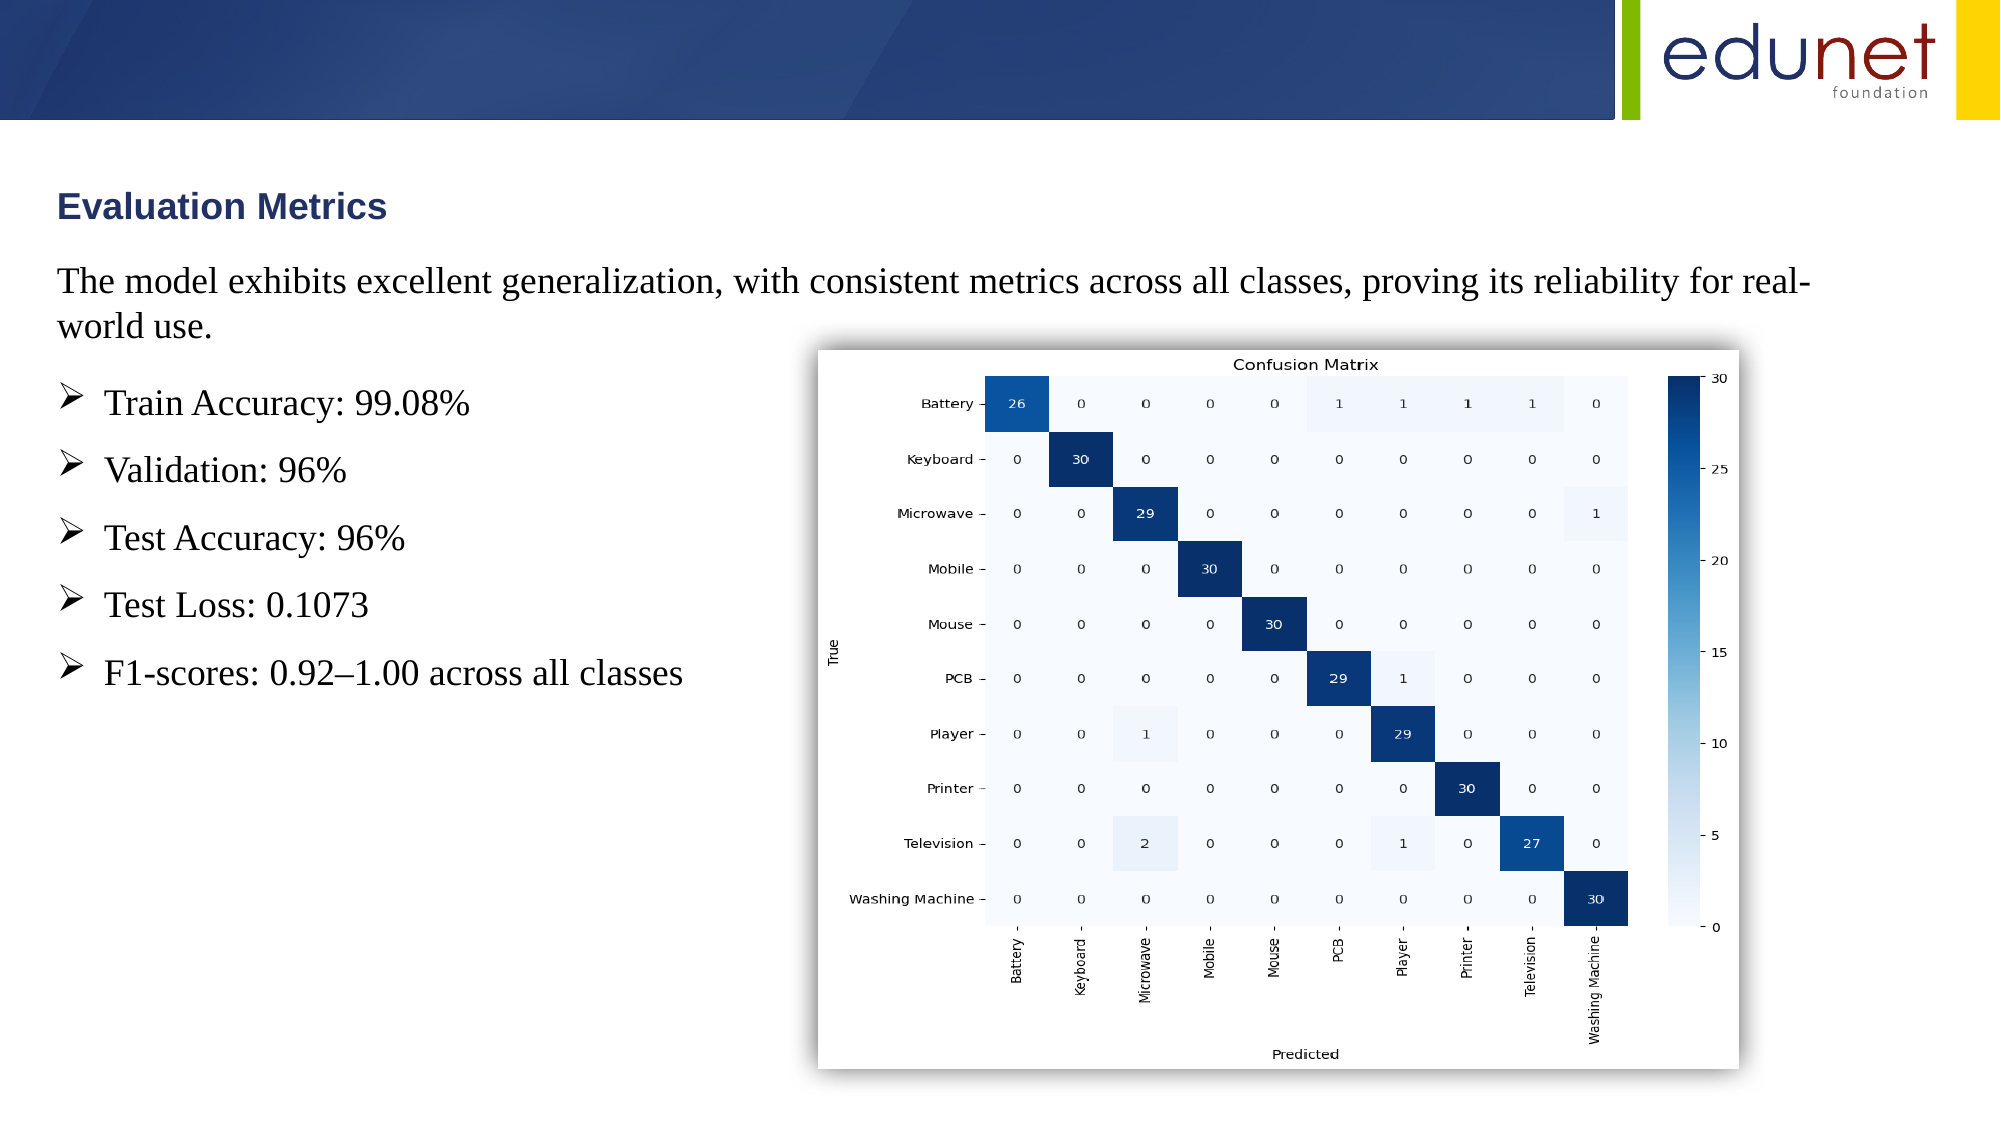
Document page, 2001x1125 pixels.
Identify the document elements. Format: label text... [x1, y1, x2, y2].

picture [818, 349, 1739, 1069]
text_box The model exhibits excellent generalization, with consistent metrics across all classes, proving its reliability for real-world use. [42, 248, 1857, 447]
text_box Evaluation Metrics [42, 174, 1043, 235]
text_box Train Accuracy: 99.08% Validation: 96% Test Accuracy: 96% Test Loss: 0.1073 F1-scores: 0.92–1.00 across all classes [42, 347, 800, 701]
picture [1652, 12, 1948, 108]
